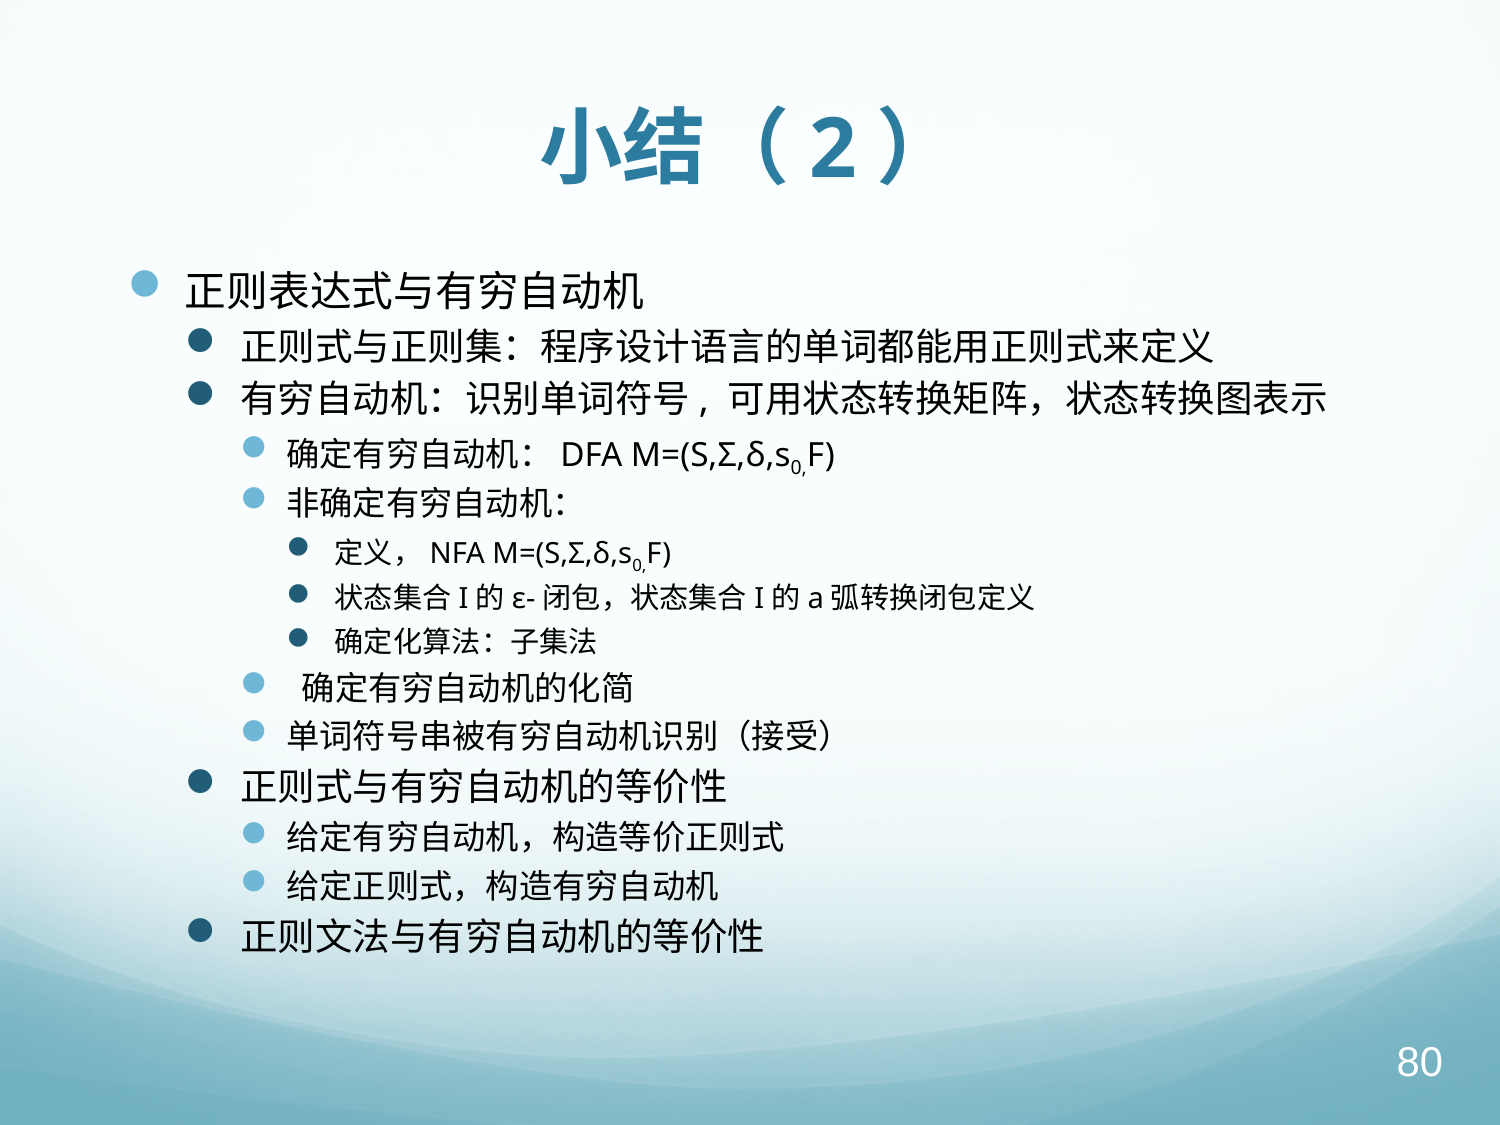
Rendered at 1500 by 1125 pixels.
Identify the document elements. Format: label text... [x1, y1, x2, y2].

slide_number 80 [1295, 1029, 1459, 1090]
list 正则表达式与有穷自动机 正则式与正则集：程序设计语言的单词都能用正则式来定义 有穷自动机：识别单词符号, 可用状态转换矩阵，状态转换图表示 确定有穷自动机：DFA M=(S,Σ,δ,s0,F) 非确定有穷自动机： 定义，NFA M=(S,Σ,δ,s0,F) 状态集合I的ε-闭包，状态集合I的a弧转换闭包定义 确定化算法：子集法 确定有穷自动机的化简 单词符号串被有穷自动机识别（接受） 正则式与有穷自动机的等价性 给定有穷自动机，构造等价正则式 给定正则式，构造有穷自动机 正则文法与有穷自动机的等价性 [112, 262, 1388, 1013]
title 小结（2） [112, 50, 1388, 238]
